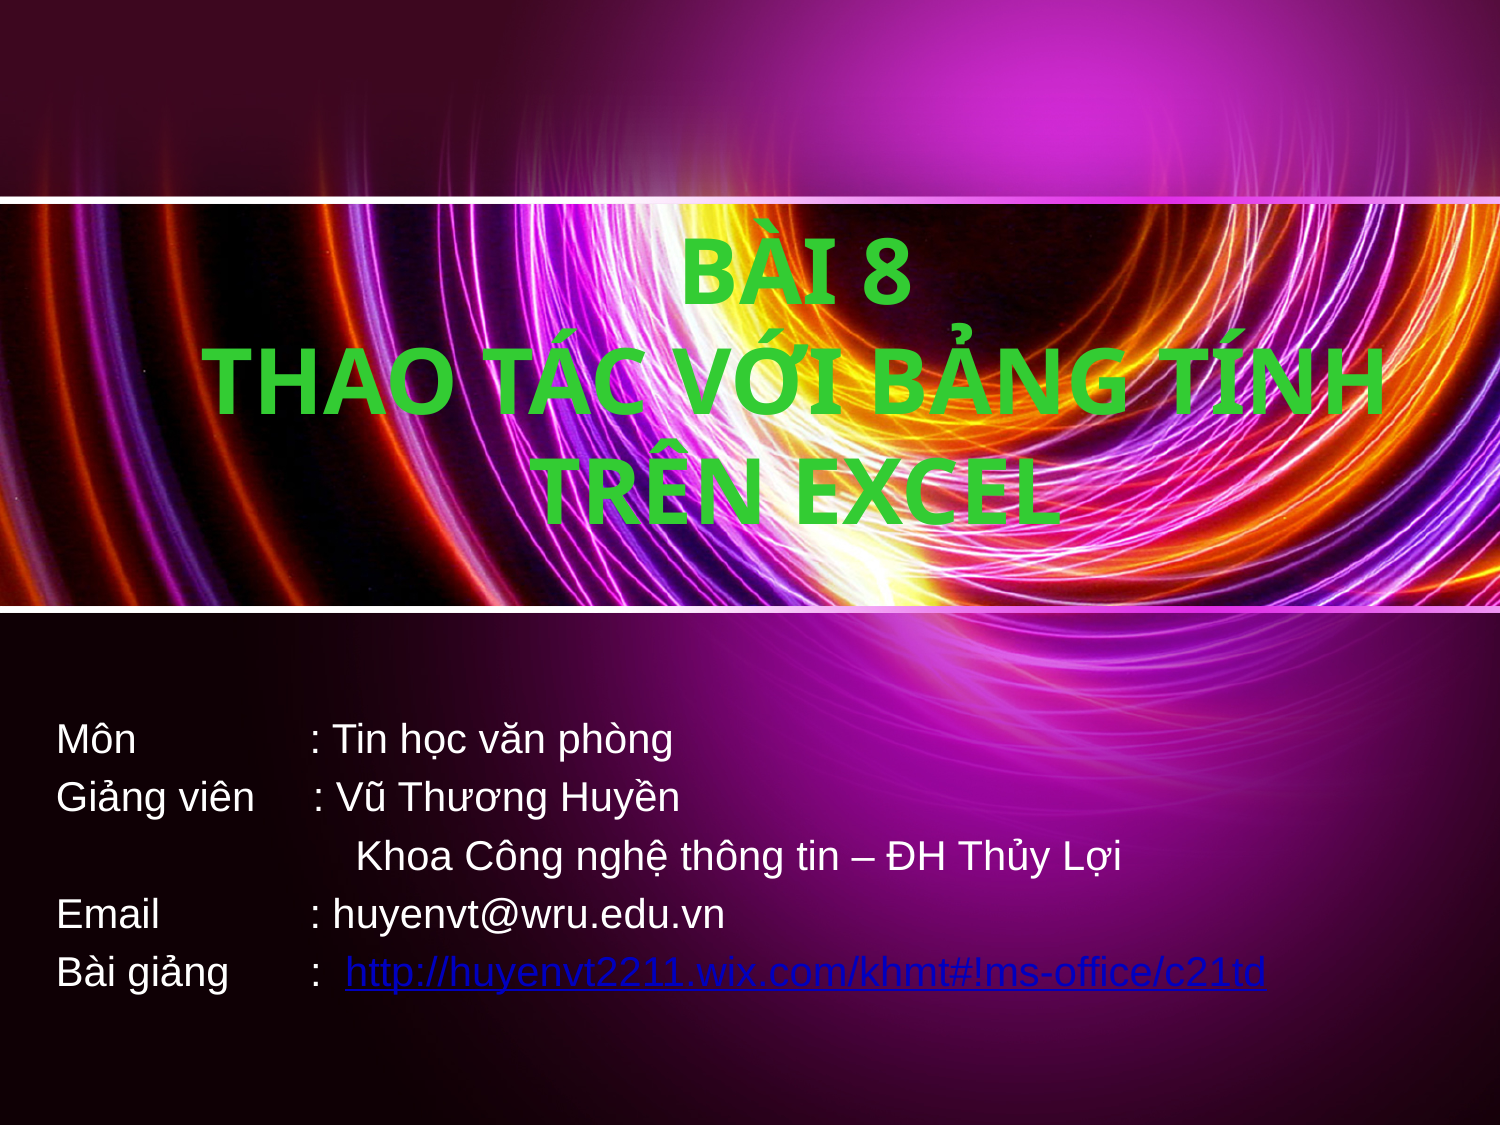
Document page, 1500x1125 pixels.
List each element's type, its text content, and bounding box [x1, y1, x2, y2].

title BÀI 8 THAO TÁC VỚI BẢNG TÍNH TRÊN EXCEL [125, 169, 1467, 588]
text_box Môn : Tin học văn phòng Giảng viên : Vũ Thương Huyền Khoa Công nghệ thông tin – ĐH Thủy Lợi Email : huyenvt@wru.edu.vn Bài giảng : http://huyenvt2211.wix.com/khmt#!ms-office/c21td [41, 704, 1471, 1043]
picture [0, 0, 1500, 1125]
